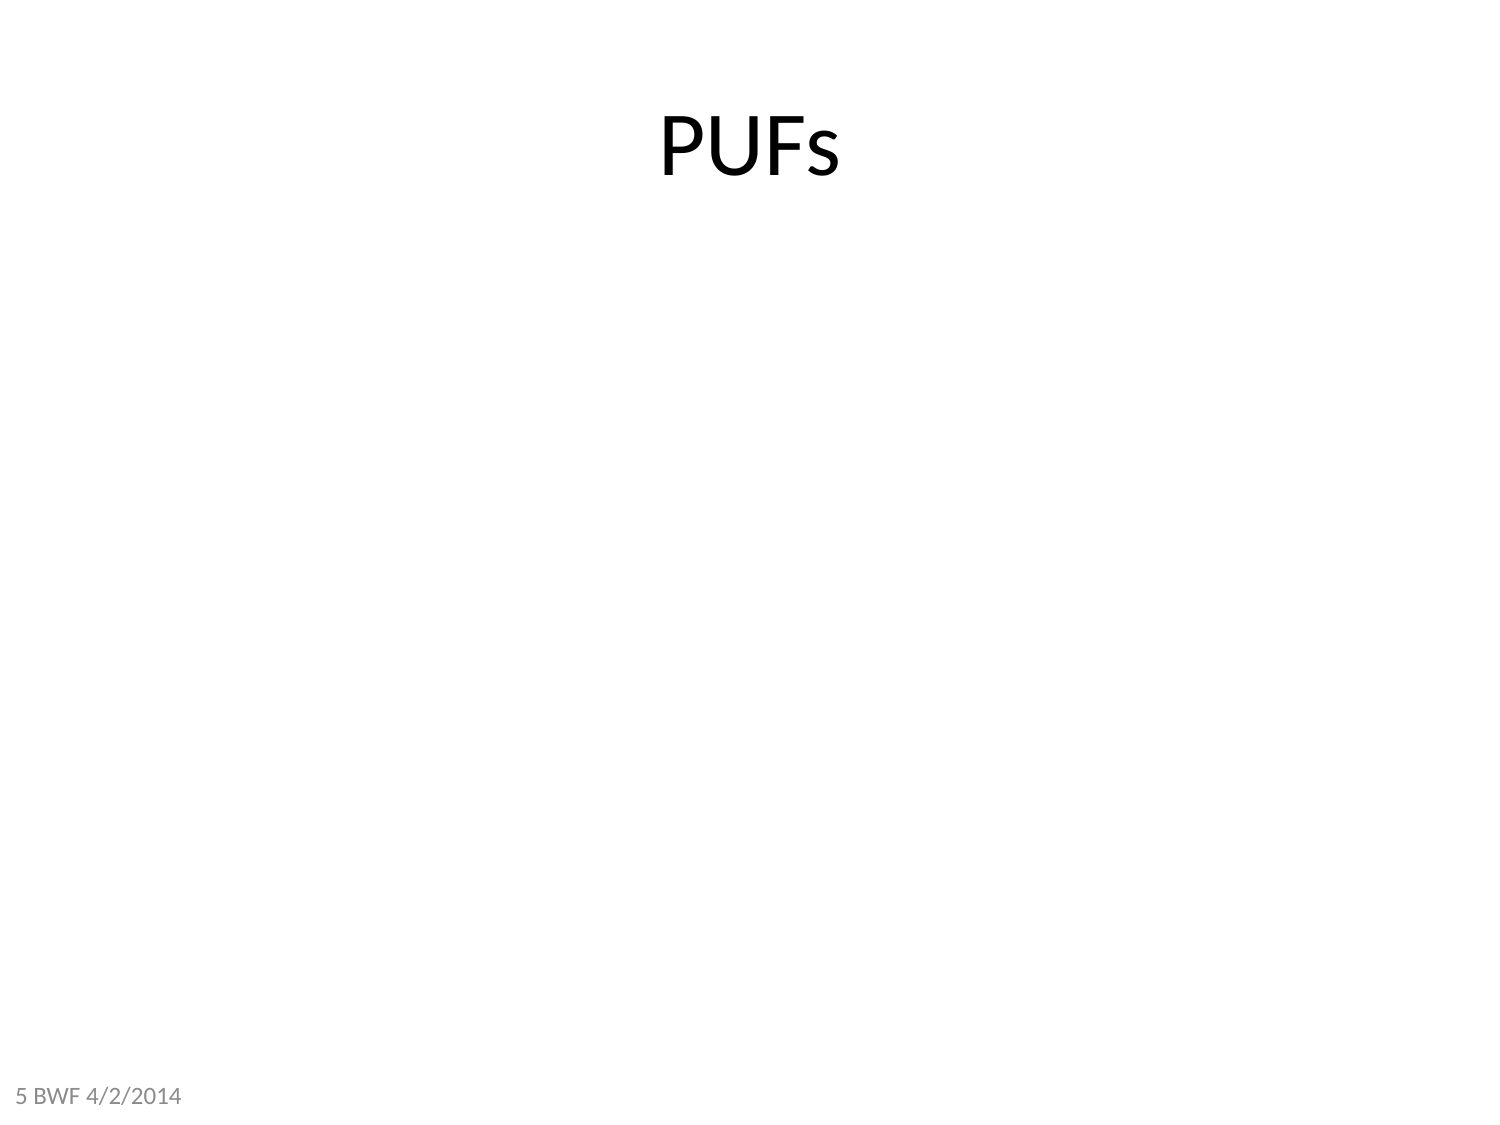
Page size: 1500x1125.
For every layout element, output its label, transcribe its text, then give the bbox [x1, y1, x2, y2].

title PUFs [75, 45, 1425, 233]
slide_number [0, 1065, 350, 1125]
